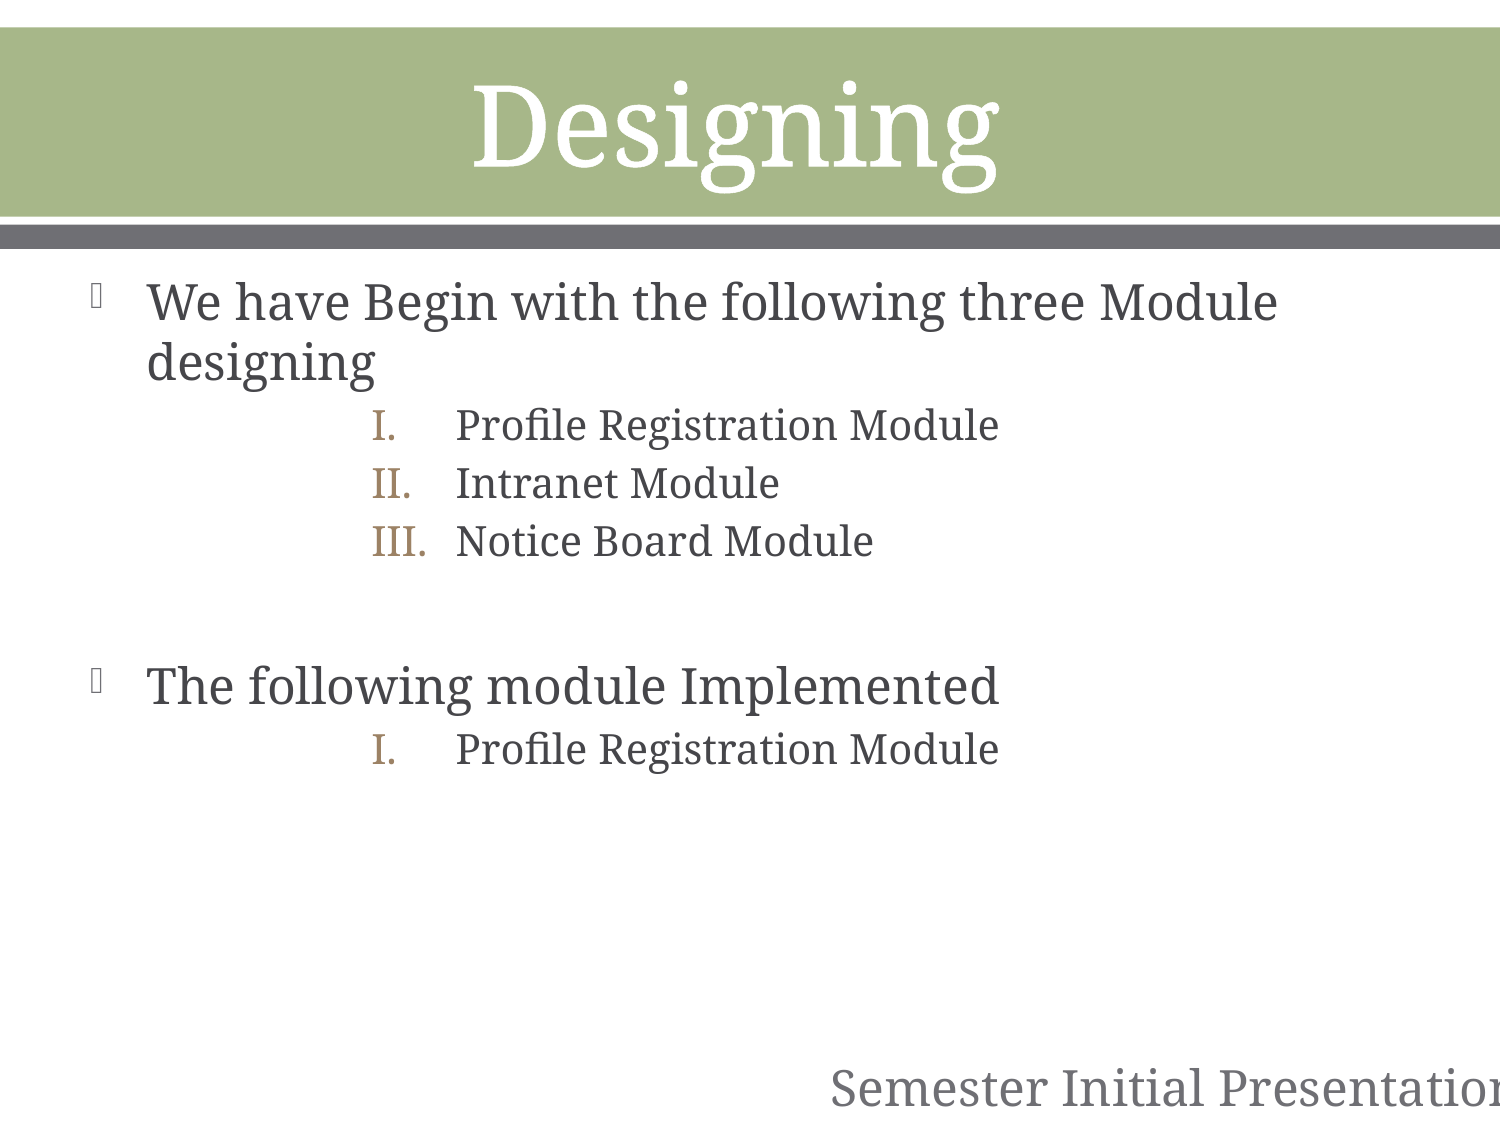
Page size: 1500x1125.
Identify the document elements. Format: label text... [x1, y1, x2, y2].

title Designing [75, 29, 1425, 213]
list We have Begin with the following three Module designing Profile Registration Module Intranet Module Notice Board Module The following module Implemented Profile Registration Module [75, 262, 1425, 1005]
